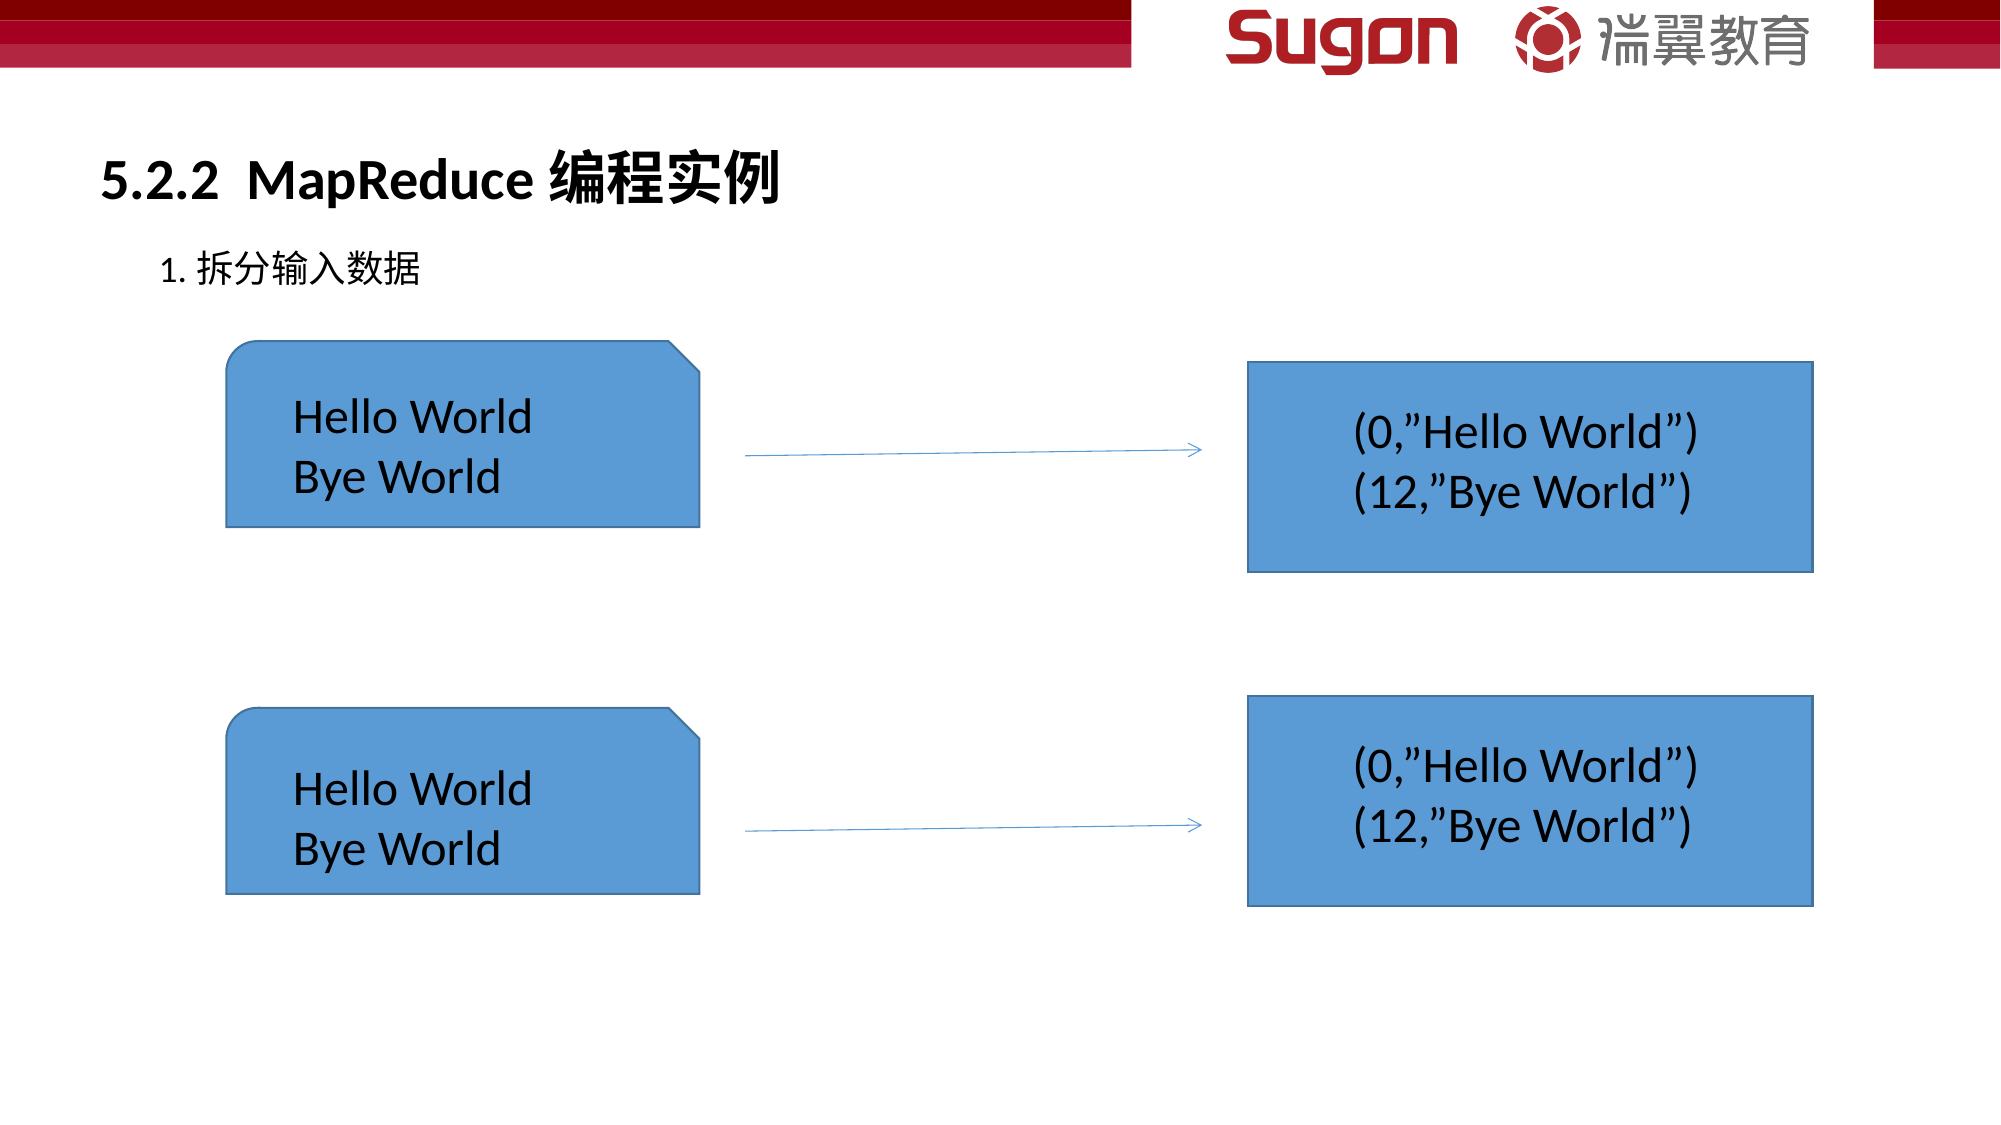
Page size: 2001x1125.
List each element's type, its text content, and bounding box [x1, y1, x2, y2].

text_box (0,”Hello World”) (12,”Bye World”) [1337, 391, 1762, 527]
picture [1515, 6, 1809, 73]
text_box 5.2.2 MapReduce编程实例 [85, 133, 1670, 219]
text_box 1.拆分输入数据 [143, 237, 582, 298]
text_box (0,”Hello World”) (12,”Bye World”) [1337, 725, 1761, 860]
picture [1194, 0, 1484, 102]
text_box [745, 449, 1203, 456]
text_box Hello World Bye World [278, 376, 610, 512]
text_box Hello World Bye World [278, 747, 610, 883]
text_box [1247, 361, 1814, 573]
text_box [225, 706, 701, 895]
text_box [225, 339, 701, 529]
text_box [1247, 695, 1814, 907]
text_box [745, 825, 1203, 832]
